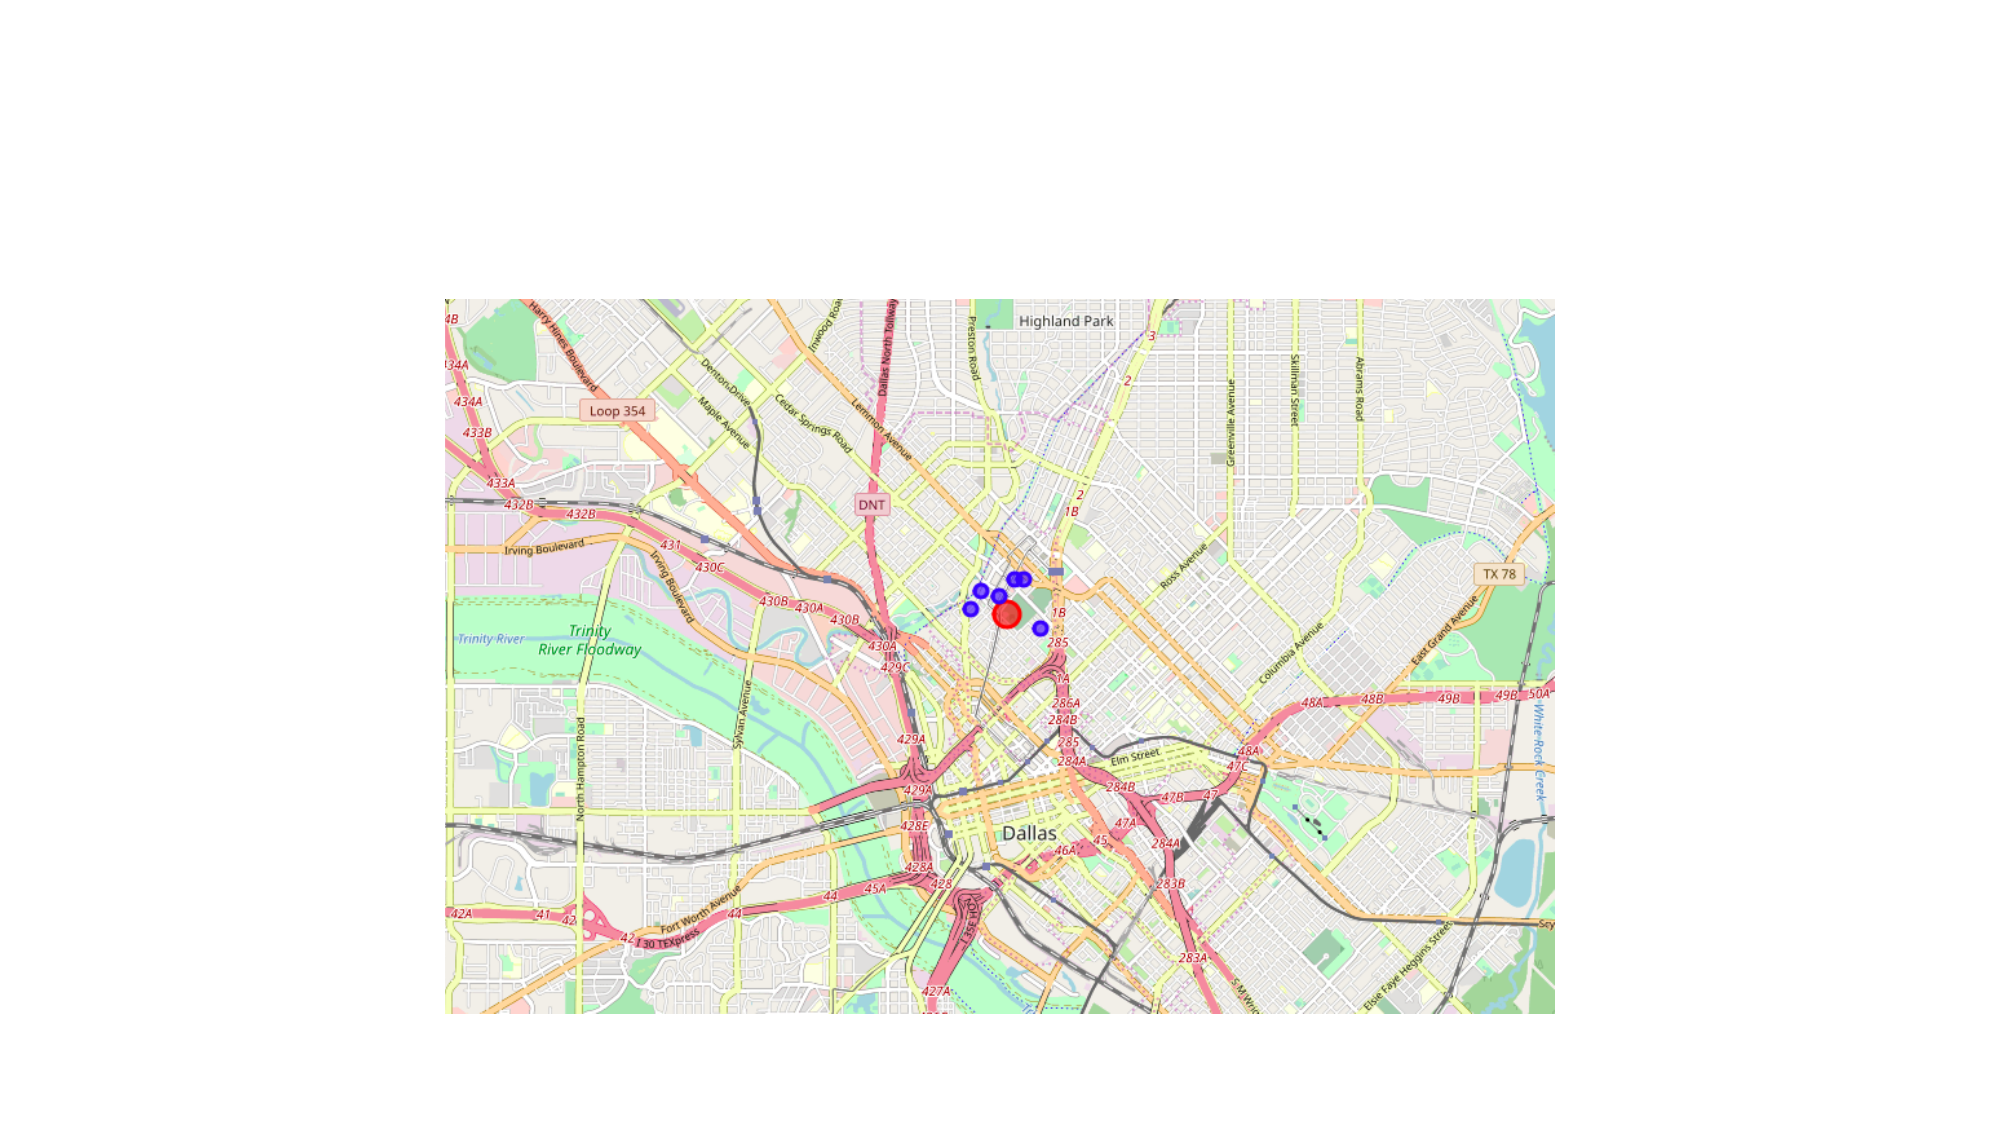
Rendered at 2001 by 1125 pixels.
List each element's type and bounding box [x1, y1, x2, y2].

list [445, 299, 1555, 1014]
